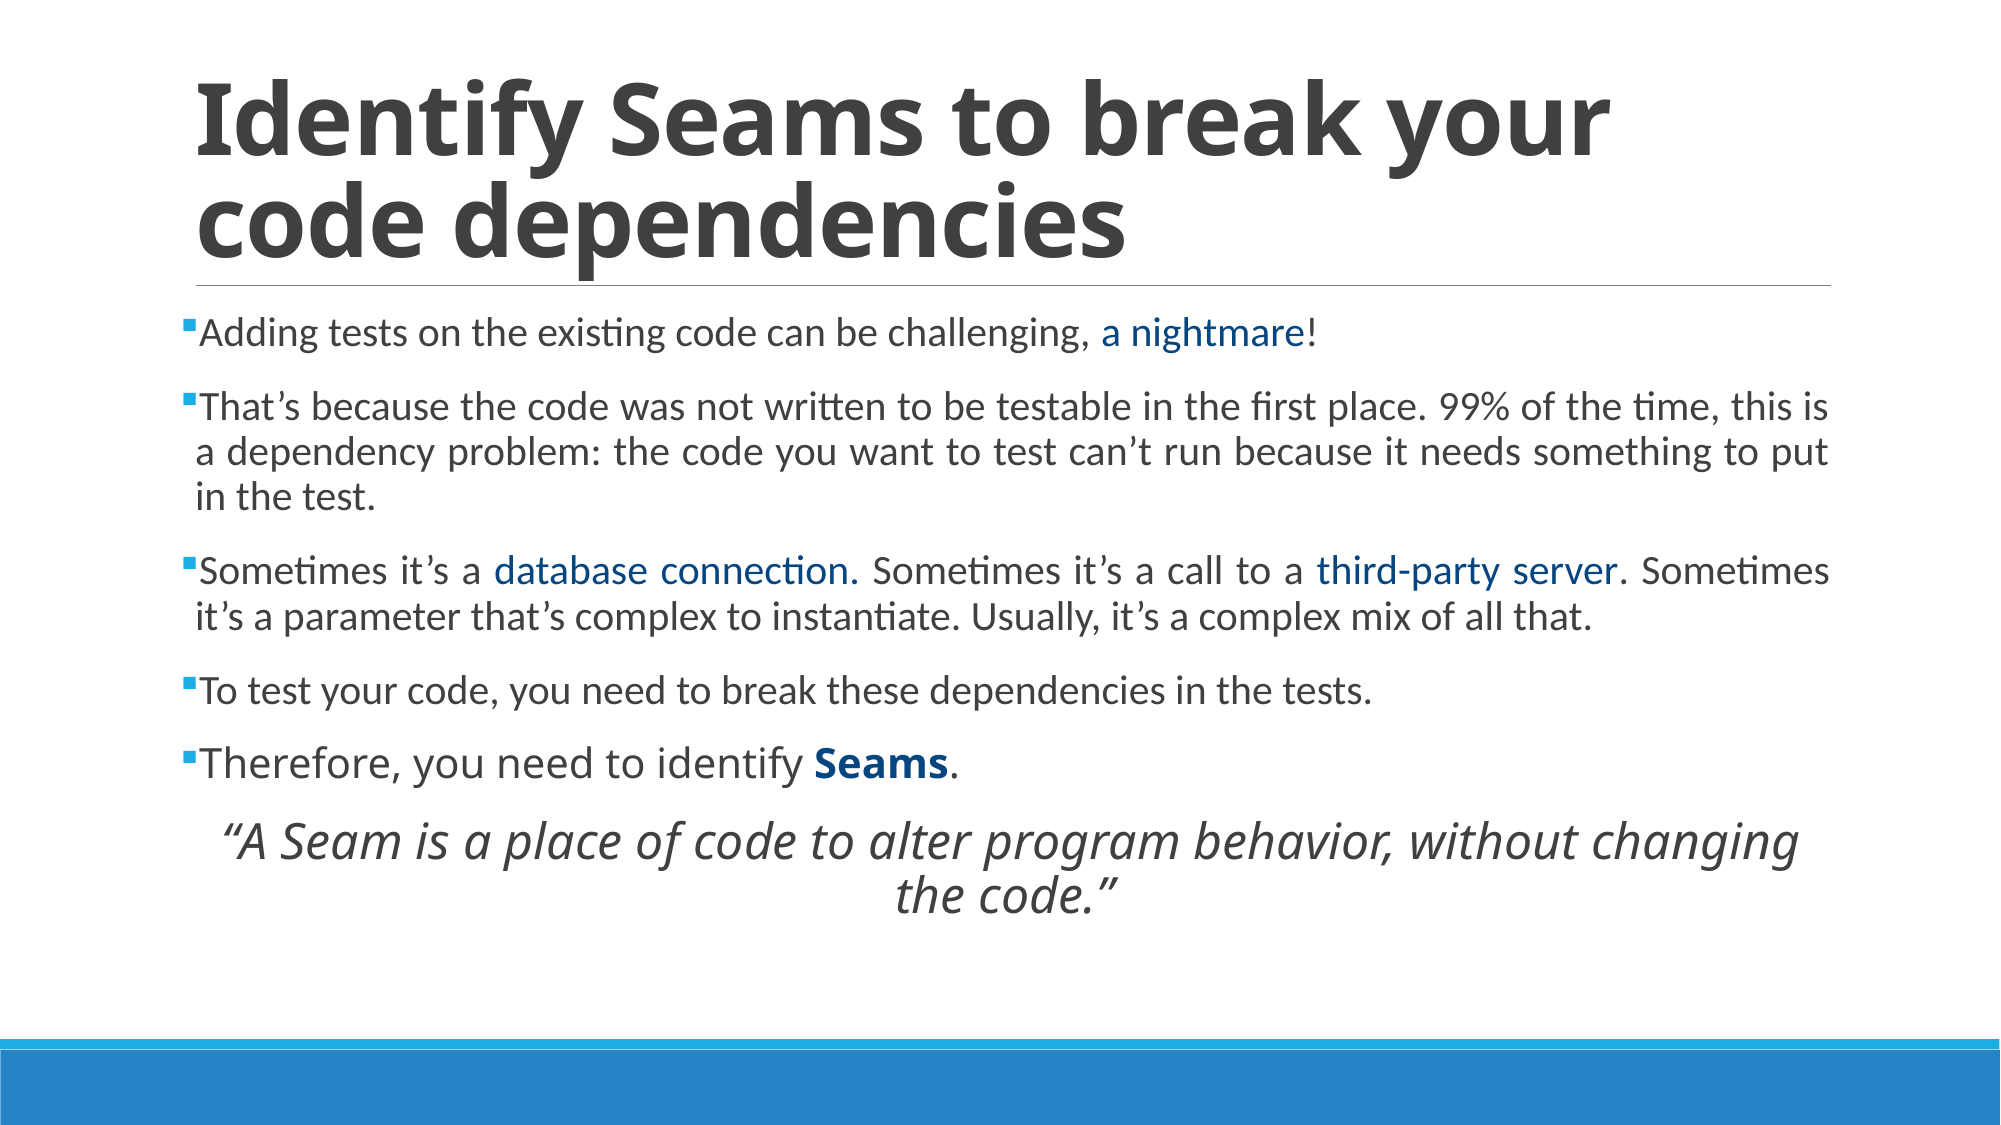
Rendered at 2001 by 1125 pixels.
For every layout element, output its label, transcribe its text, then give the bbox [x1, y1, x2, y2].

title Identify Seams to break your code dependencies [180, 47, 1830, 285]
list Adding tests on the existing code can be challenging, a nightmare! That’s because the code was not written to be testable in the first place. 99% of the time, this is a dependency problem: the code you want to test can’t run because it needs something to put in the test. Sometimes it’s a database connection. Sometimes it’s a call to a third-party server. Sometimes it’s a parameter that’s complex to instantiate. Usually, it’s a complex mix of all that. To test your code, you need to break these dependencies in the tests. Therefore, you need to identify Seams. “A Seam is a place of code to alter program behavior, without changing the code.” [180, 302, 1830, 963]
